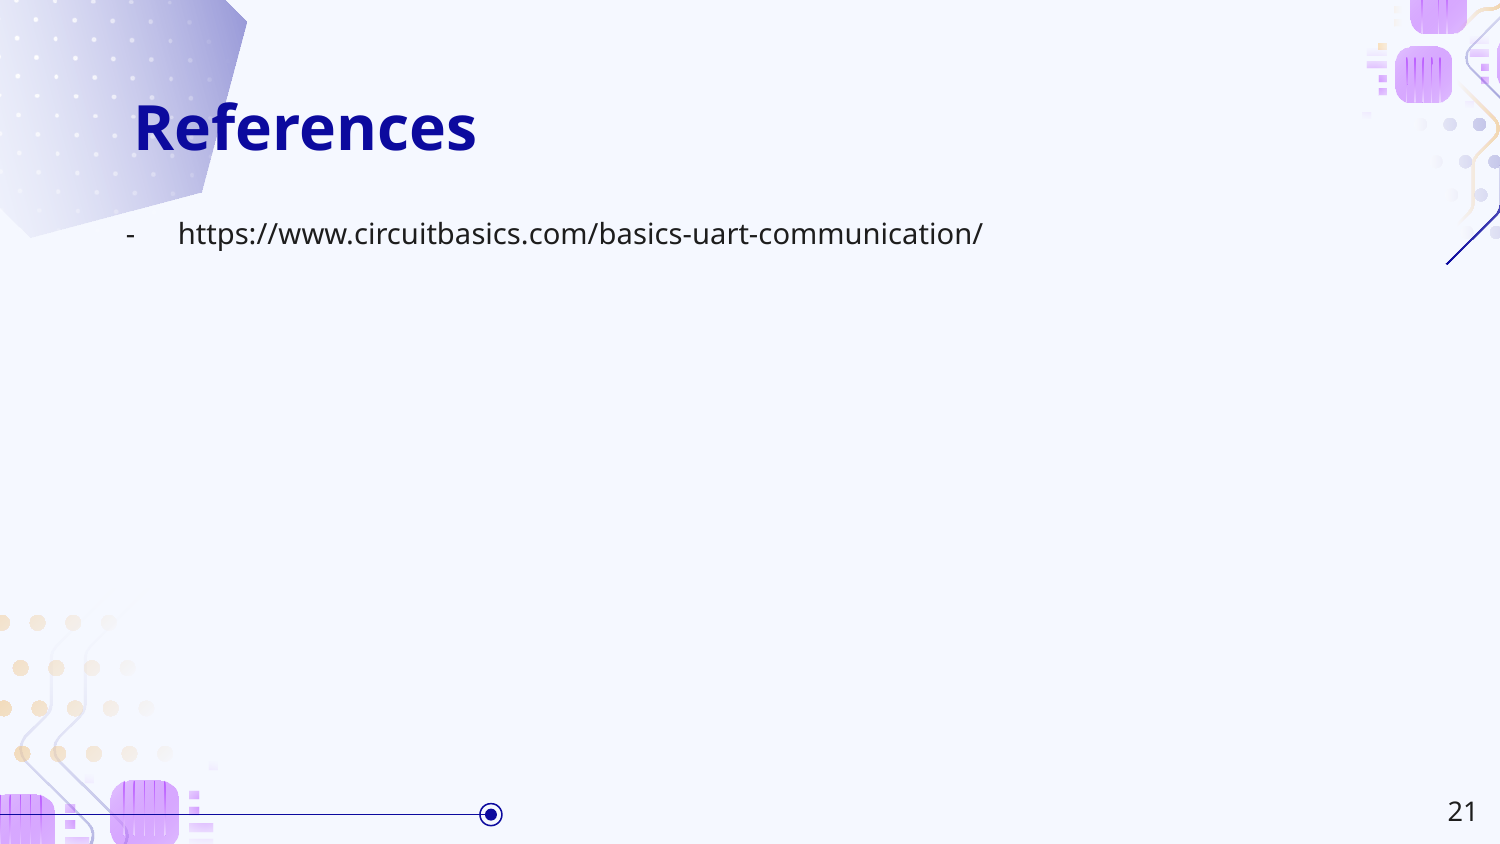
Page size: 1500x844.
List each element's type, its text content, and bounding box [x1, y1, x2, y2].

slide_number ‹#› [1403, 779, 1494, 844]
picture [0, 0, 378, 459]
title References [118, 72, 1382, 167]
text_box https://www.circuitbasics.com/basics-uart-communication/ [87, 200, 1412, 790]
